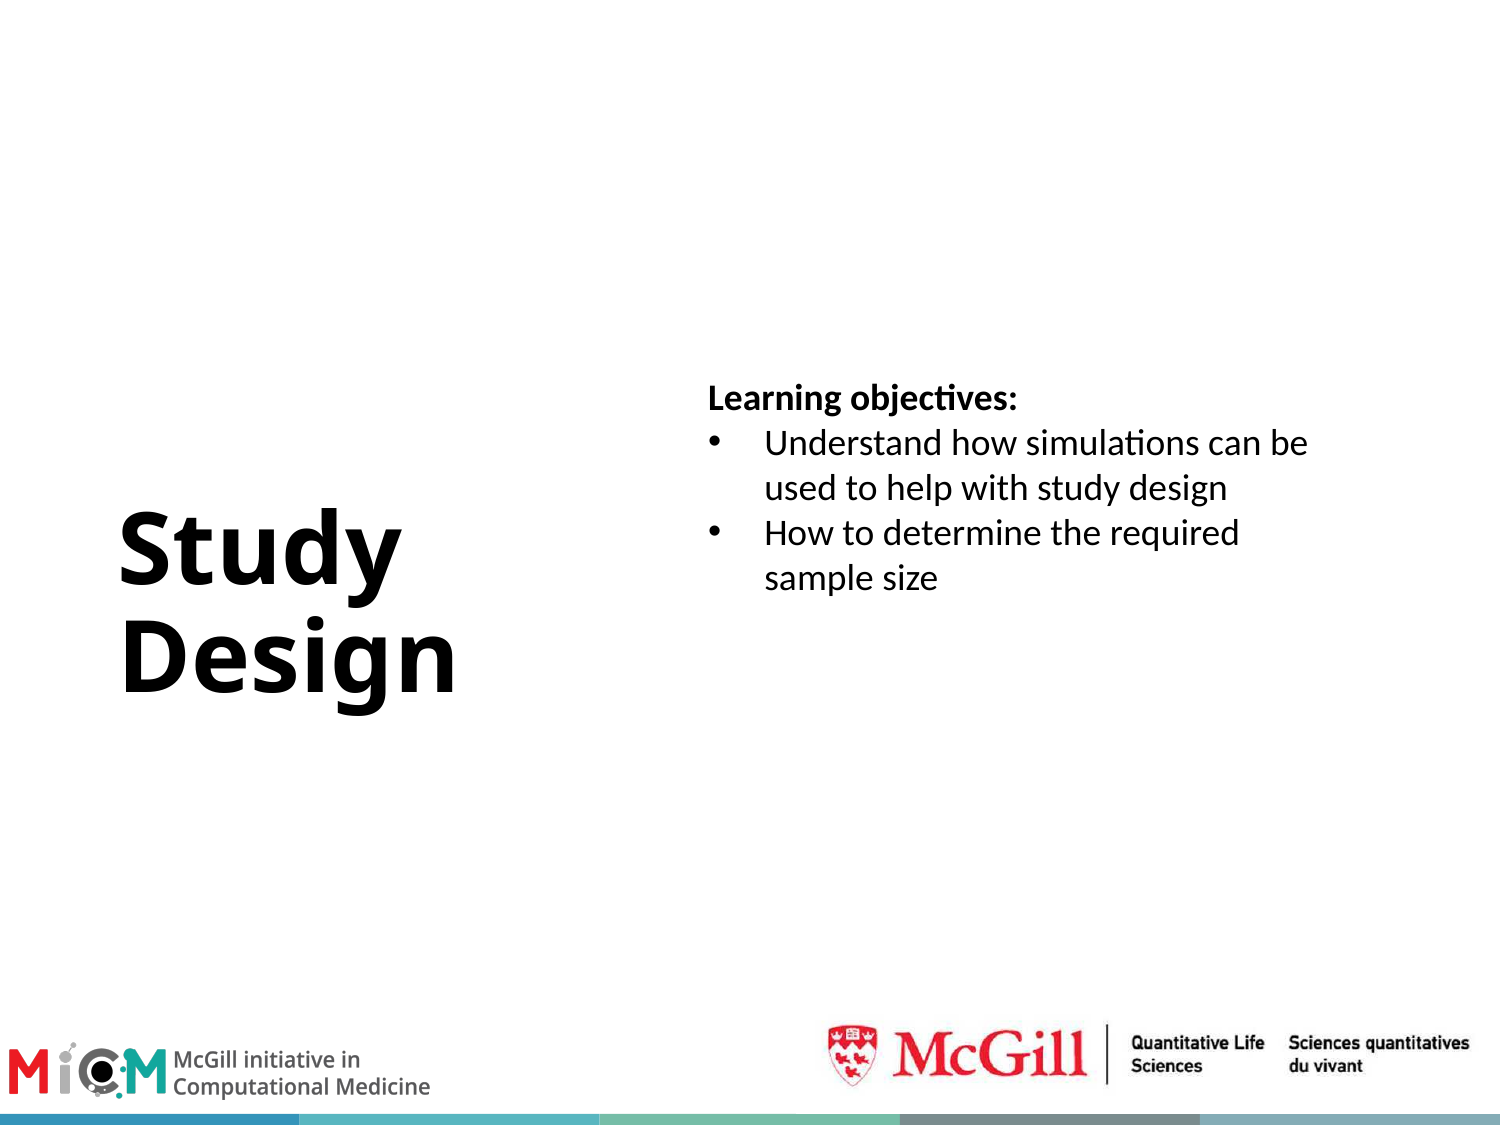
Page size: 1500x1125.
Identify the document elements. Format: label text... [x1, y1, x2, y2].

title Study Design [102, 337, 672, 722]
picture [0, 1013, 437, 1125]
picture [796, 995, 1500, 1114]
text_box Learning objectives: Understand how simulations can be used to help with study design How to determine the required sample size [693, 366, 1374, 606]
